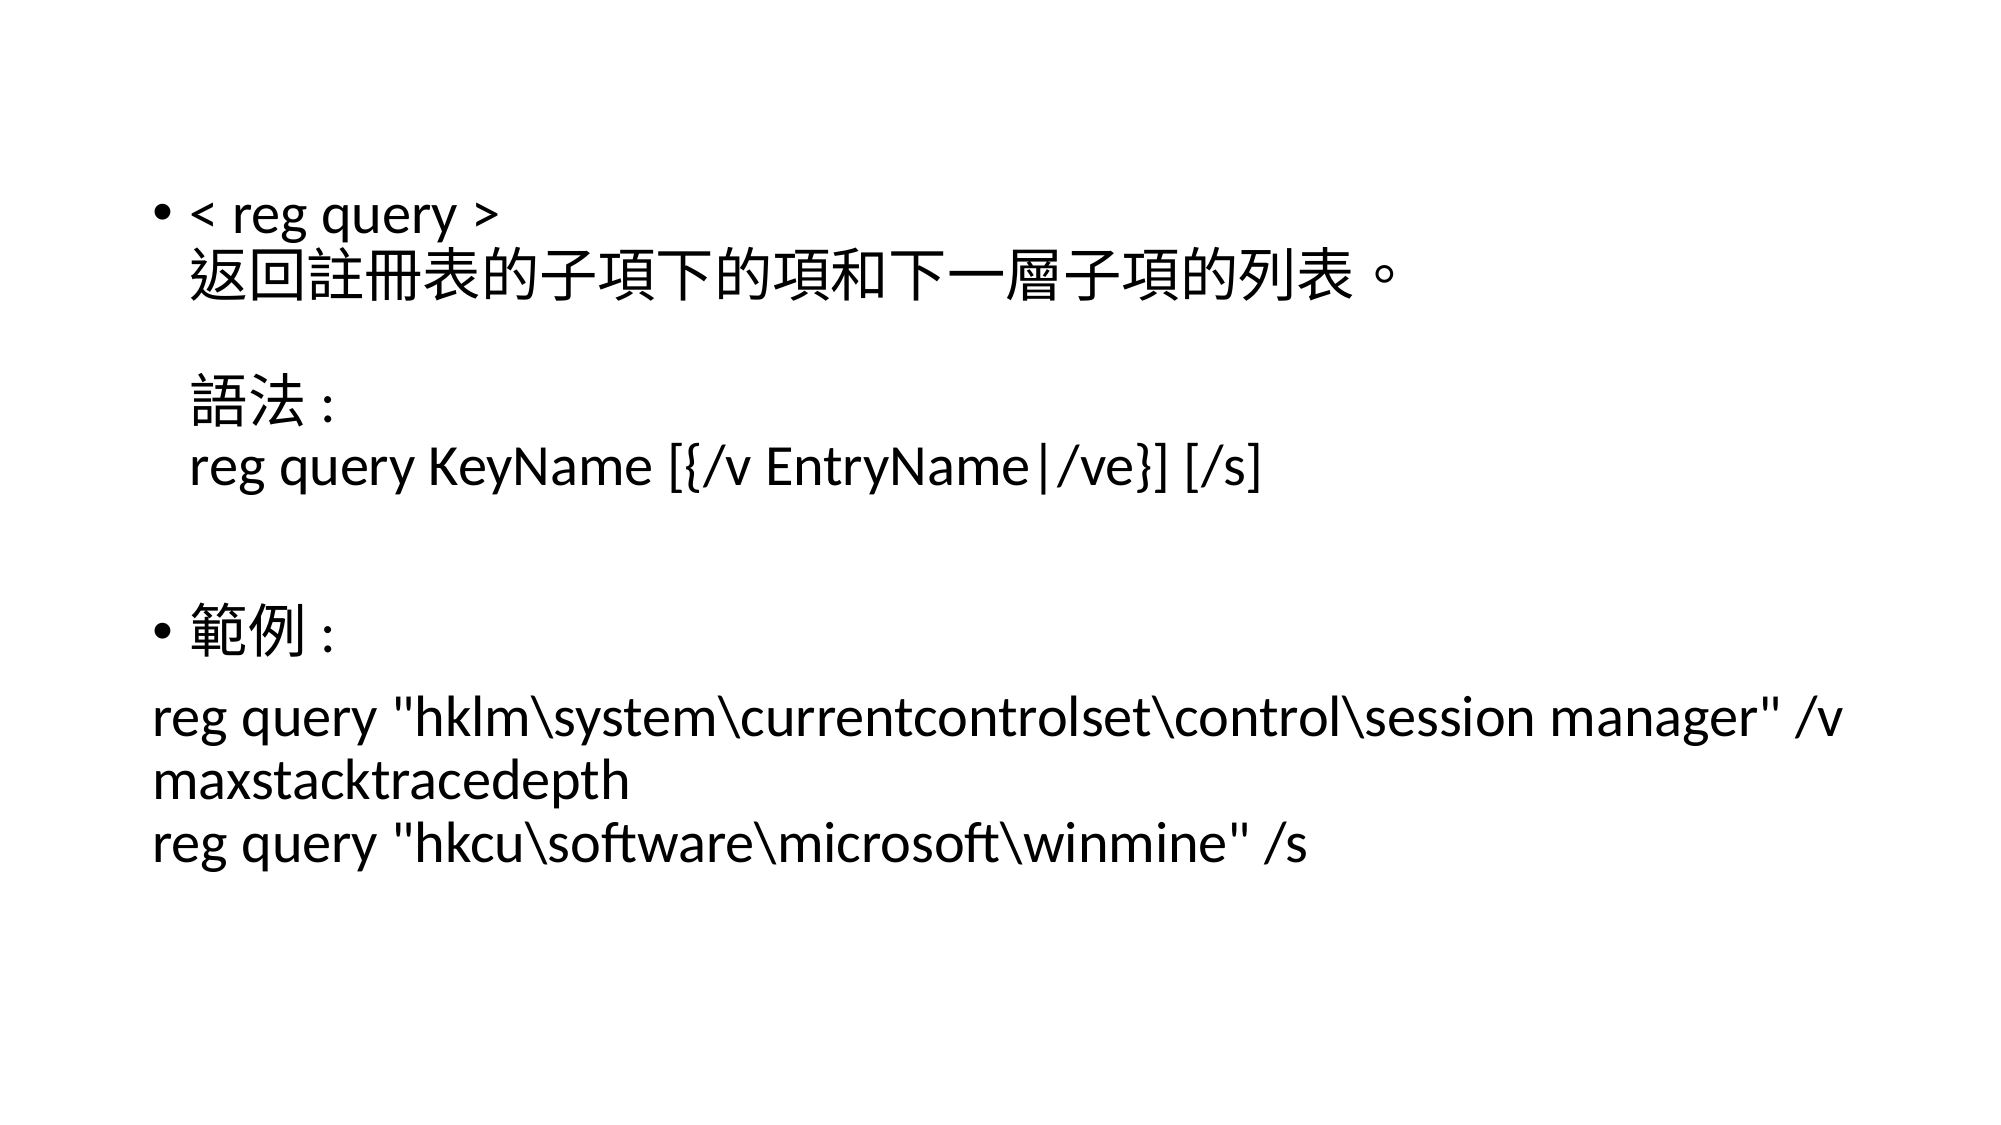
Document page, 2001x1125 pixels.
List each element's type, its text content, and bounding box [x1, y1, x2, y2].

list < reg query > 返回註冊表的子項下的項和下一層子項的列表。 語法: reg query KeyName [{/v EntryName|/ve}] [/s] 範例: reg query "hklm\system\currentcontrolset\control\session manager" /v maxstacktracedepth reg query "hkcu\software\microsoft\winmine" /s [137, 175, 1863, 1014]
